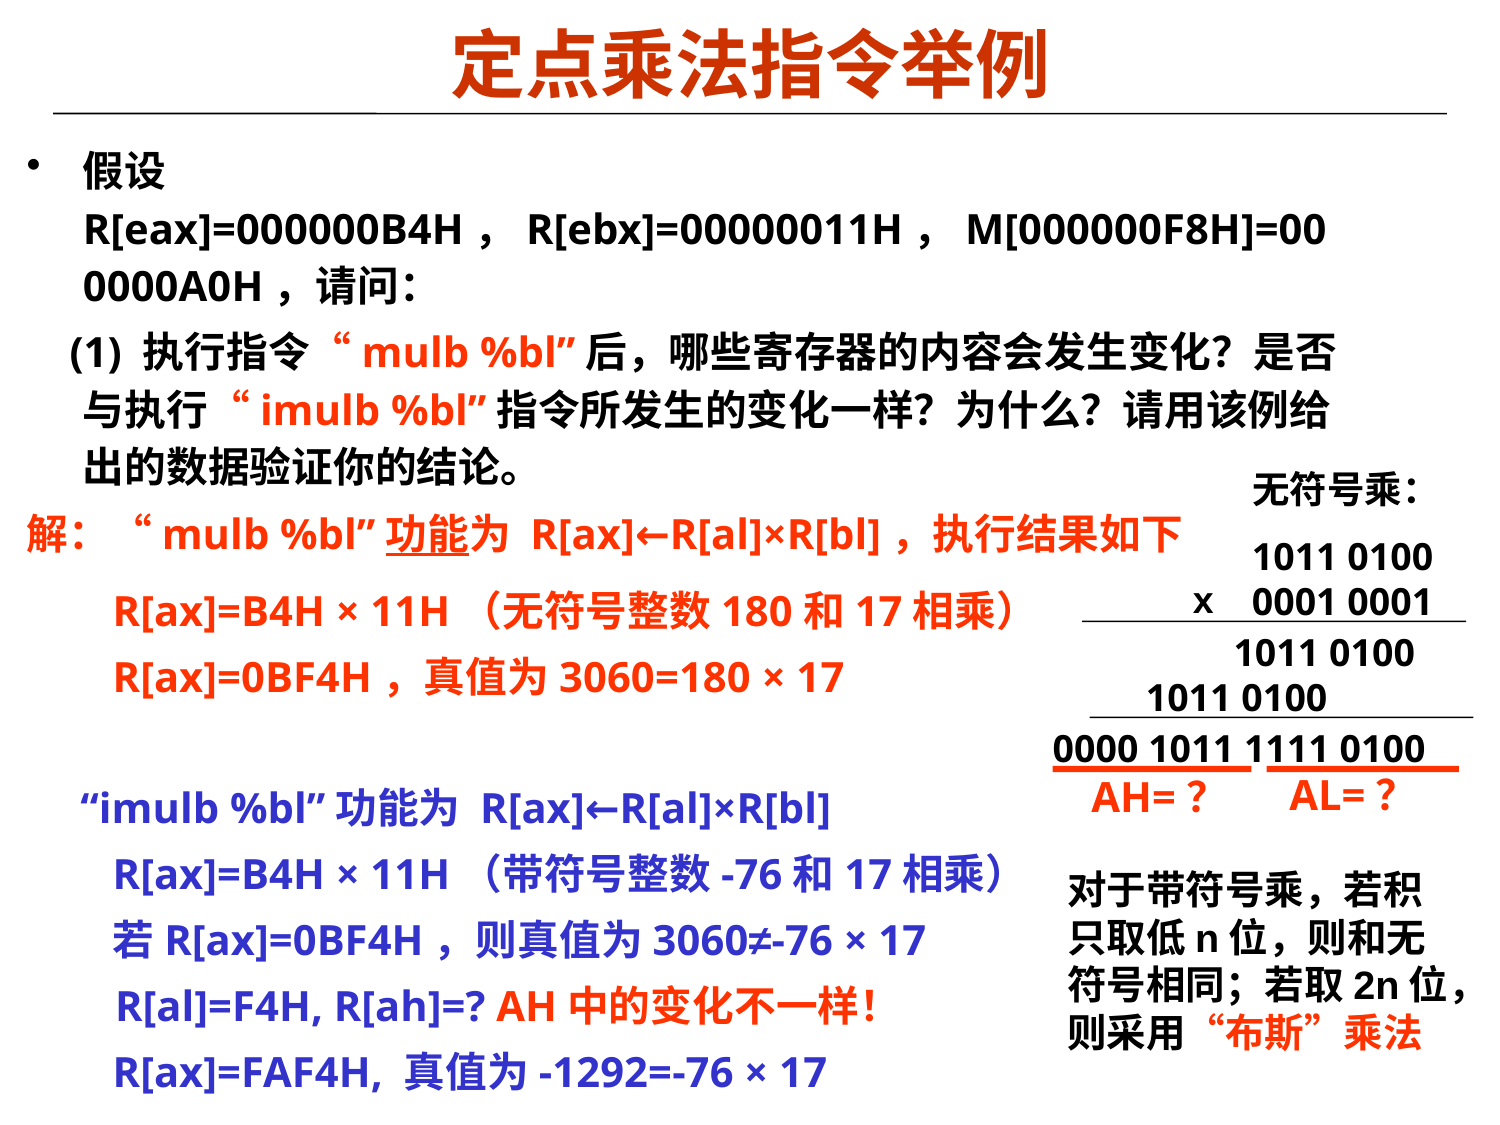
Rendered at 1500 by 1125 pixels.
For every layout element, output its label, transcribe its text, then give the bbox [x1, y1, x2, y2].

text_box 无符号乘： [1237, 459, 1463, 519]
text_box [1266, 761, 1459, 827]
text_box 对于带符号乘，若积只取低n位，则和无符号相同；若取2n位，则采用“布斯”乘法 [1052, 857, 1474, 1063]
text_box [1037, 525, 1482, 778]
title 定点乘法指令举例 [74, 15, 1426, 109]
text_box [1052, 762, 1260, 829]
text_box 大家还记得以下的例子吗？ [1034, 527, 1362, 835]
list 假设R[eax]=000000B4H，R[ebx]=00000011H，M[000000F8H]=000000A0H，请问： (1) 执行指令“mulb %bl”后，哪些寄存器的内容会发生变化？是否与执行“imulb %bl”指令所发生的变化一样？为什么？请用该例给出的数据验证你的结论。 解：“mulb %bl”功能为 R[ax]←R[al]×R[bl]，执行结果如下 R[ax]=B4H × 11H（无符号整数180和17相乘） R[ax]=0BF4H，真值为3060=180 × 17 “imulb %bl”功能为 R[ax]←R[al]×R[bl] R[ax]=B4H × 11H（带符号整数-76和17相乘） 若R[ax]=0BF4H，则真值为3060≠-76 × 17 R[al]=F4H, R[ah]=? AH中的变化不一样！ R[ax]=FAF4H, 真值为-1292=-76 × 17 [11, 129, 1362, 1050]
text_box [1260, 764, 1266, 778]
